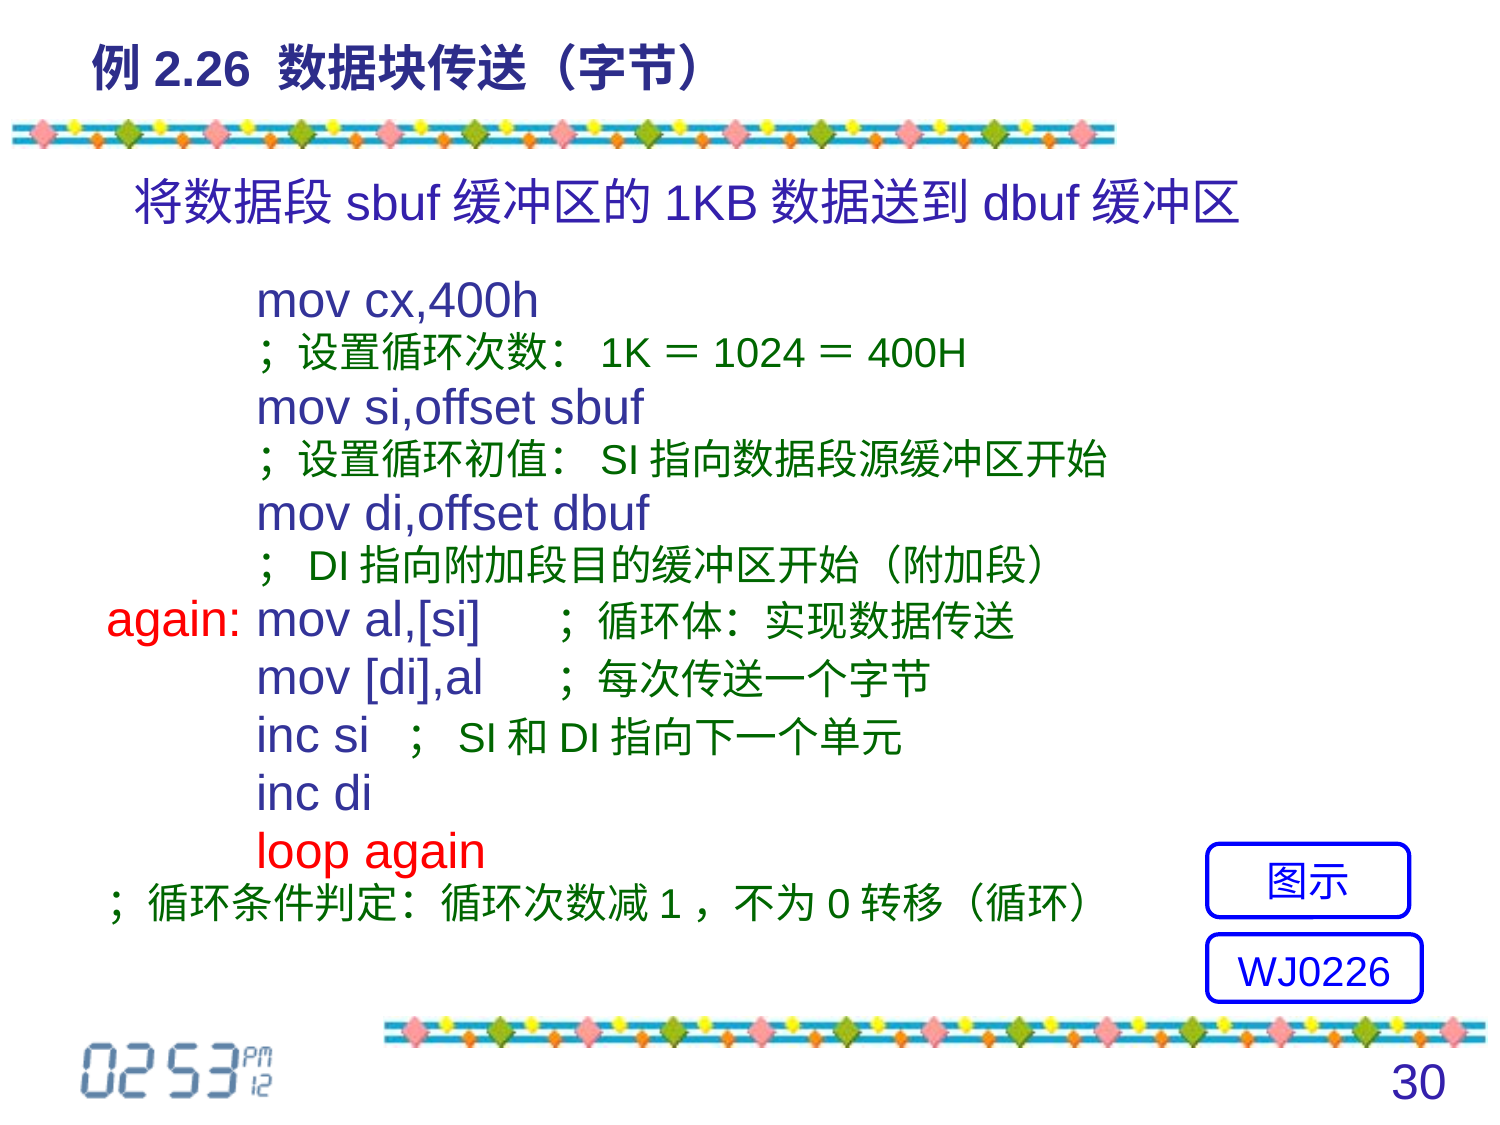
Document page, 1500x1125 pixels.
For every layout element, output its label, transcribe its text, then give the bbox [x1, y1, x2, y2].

picture [11, 119, 1117, 149]
picture [76, 1028, 277, 1116]
text_box WJ0226 [1205, 932, 1424, 1004]
text_box 将数据段sbuf缓冲区的1KB数据送到dbuf缓冲区 [118, 163, 1425, 239]
title 例2.26 数据块传送（字节） [76, 25, 1427, 109]
picture [383, 1016, 1488, 1048]
list mov cx,400h ；设置循环次数：1K＝1024＝400H mov si,offset sbuf ；设置循环初值：SI指向数据段源缓冲区开始 mov di,offset dbuf ；DI指向附加段目的缓冲区开始（附加段） again: mov al,[si] ；循环体：实现数据传送 mov [di],al ；每次传送一个字节 inc si ；SI和DI指向下一个单元 inc di loop again ；循环条件判定：循环次数减1，不为0转移（循环） [91, 272, 1442, 1036]
text_box 图示 [1205, 841, 1412, 920]
